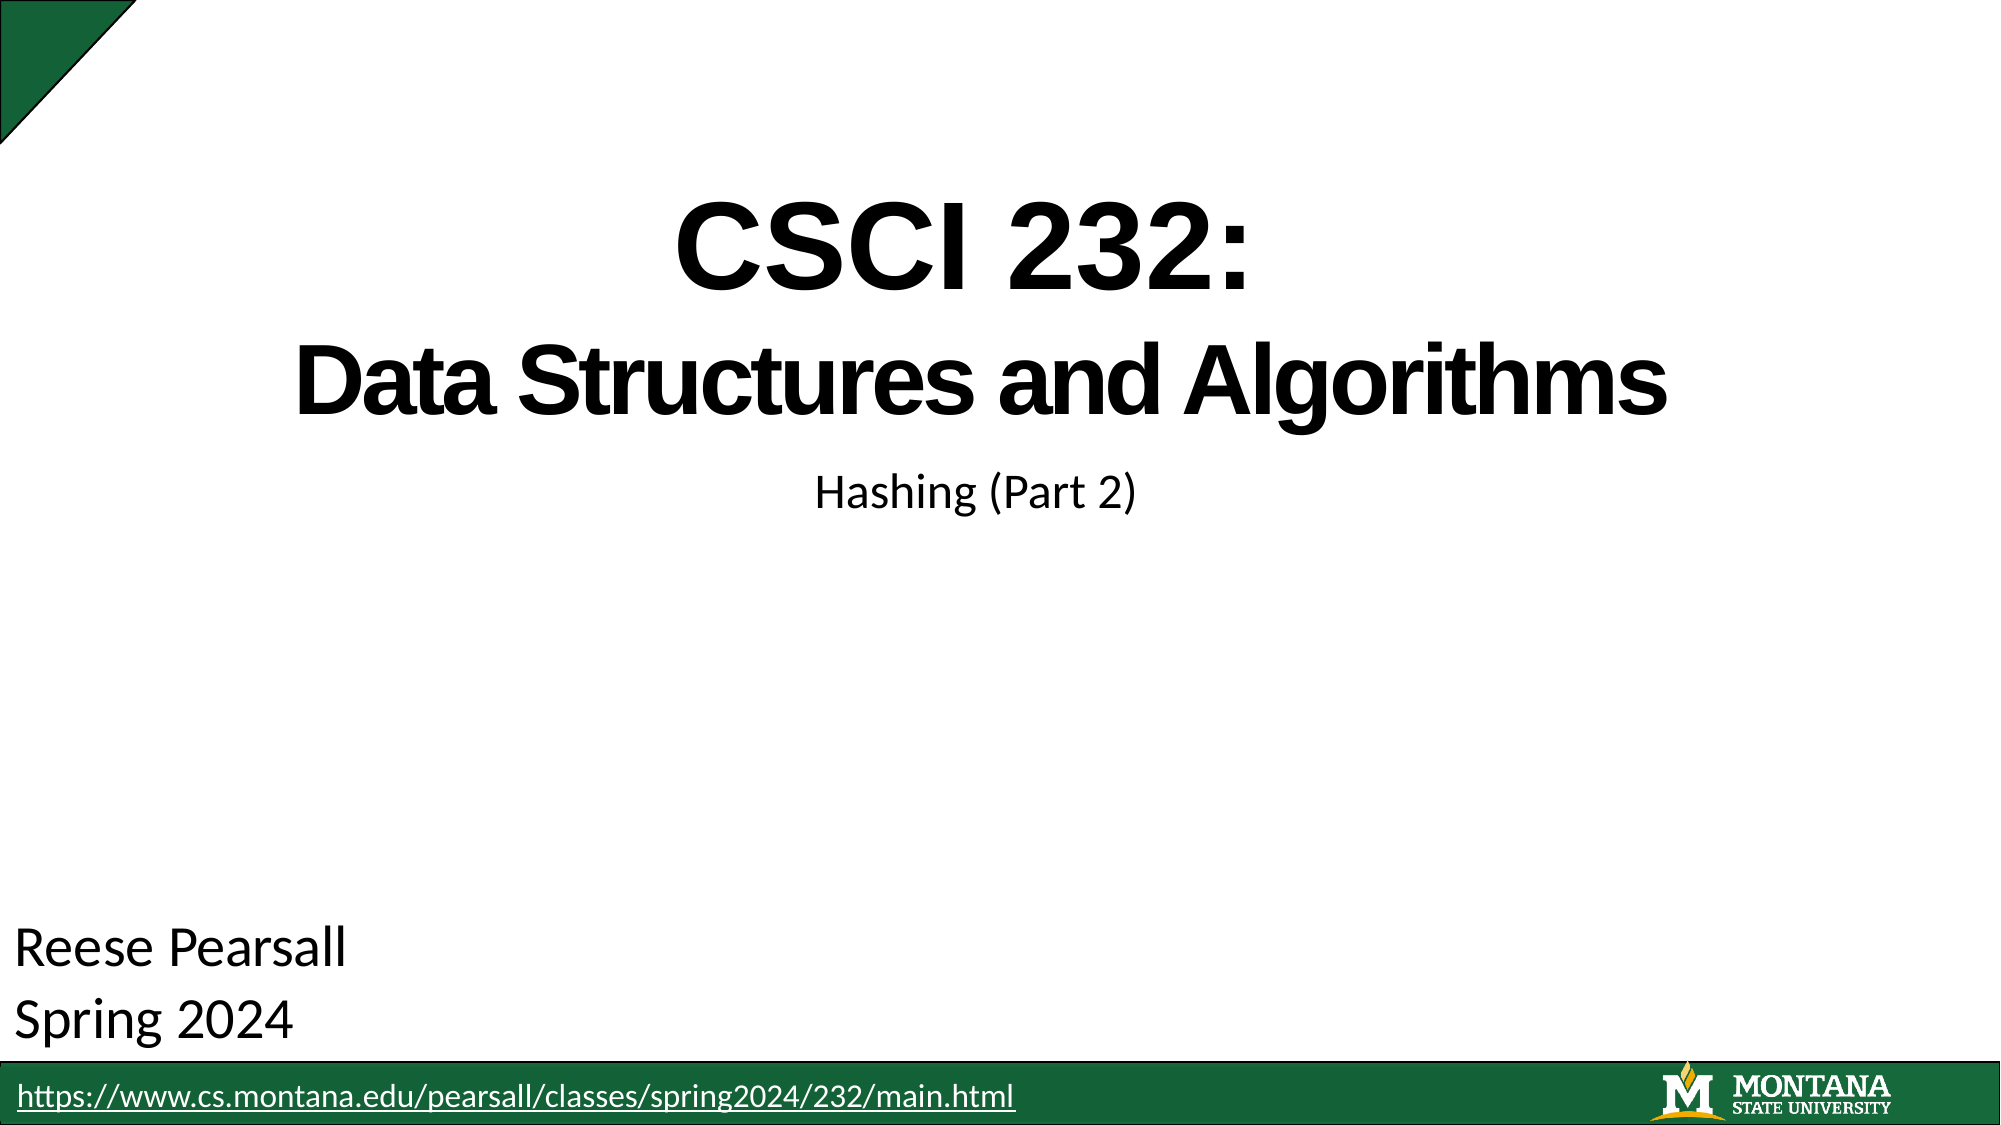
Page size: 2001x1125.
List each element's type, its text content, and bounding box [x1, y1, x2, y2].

text_box Reese Pearsall Spring 2024 [12, 905, 1038, 1051]
text_box Hashing (Part 2) [812, 456, 1826, 519]
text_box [0, 1060, 1647, 1125]
picture [1649, 1060, 1892, 1122]
title CSCI 232: Data Structures and Algorithms [87, 162, 1875, 435]
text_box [0, 0, 137, 145]
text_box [1892, 1060, 2000, 1125]
